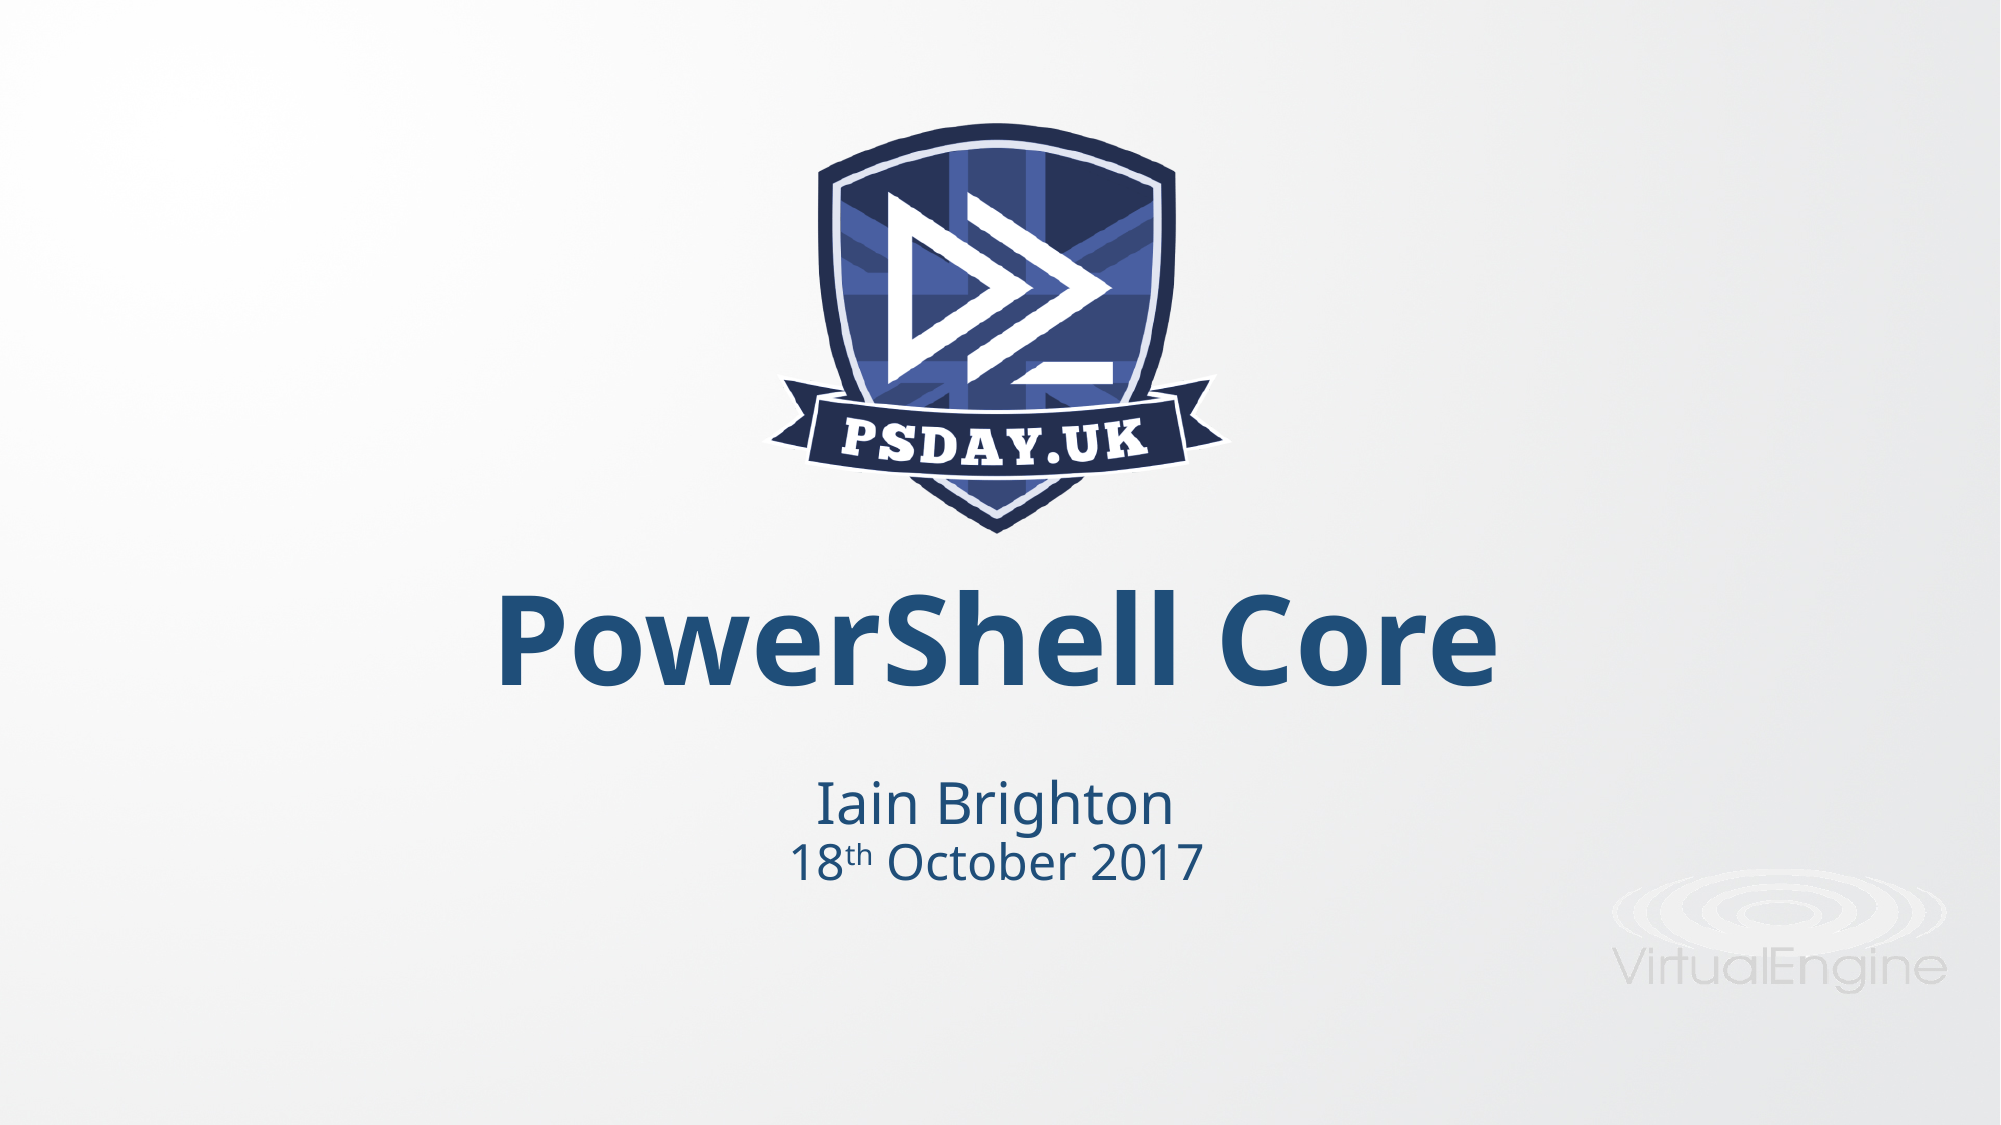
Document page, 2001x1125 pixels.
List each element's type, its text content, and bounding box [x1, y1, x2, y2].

picture [0, 0, 2001, 1125]
subtitle Iain Brighton 18th October 2017 [246, 712, 1747, 985]
title PowerShell Core [246, 328, 1747, 712]
